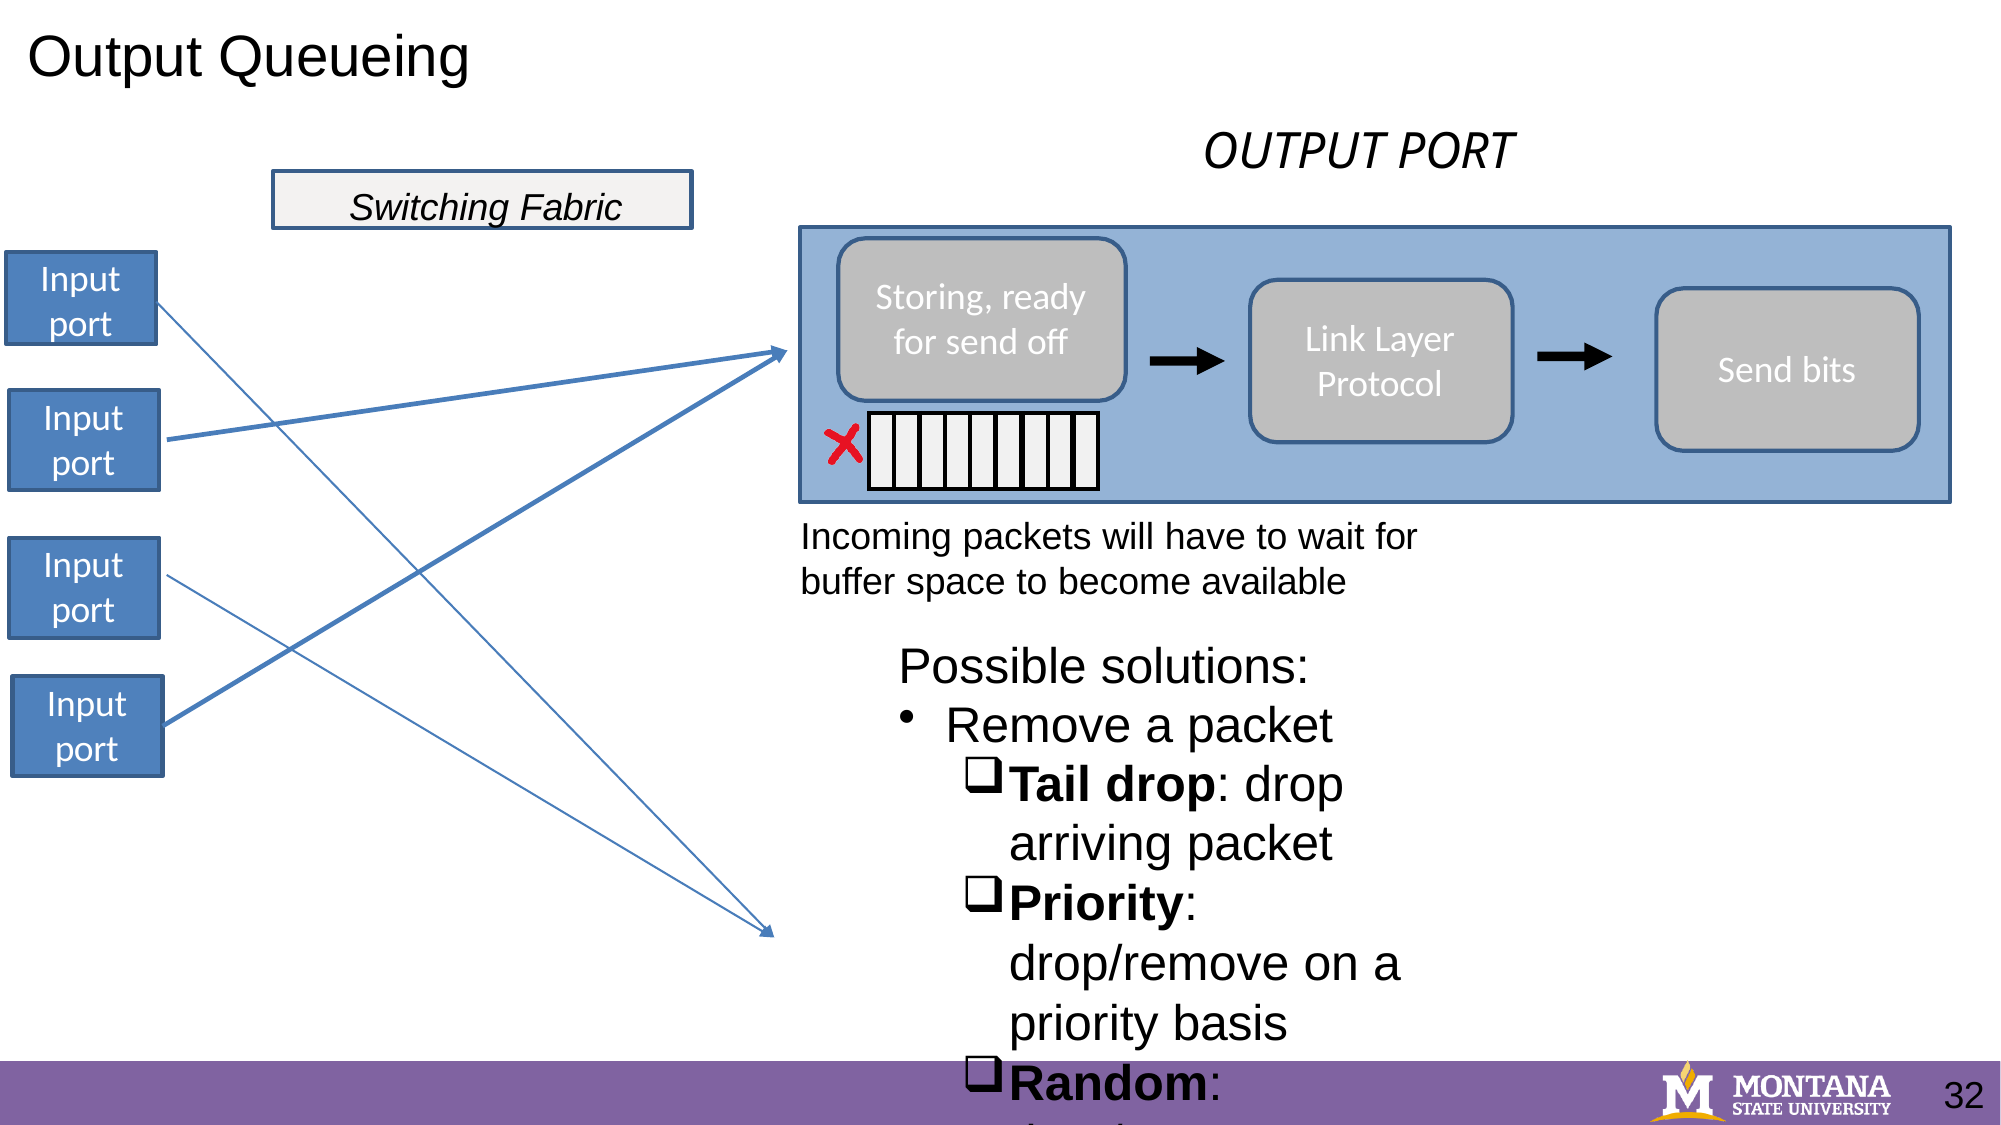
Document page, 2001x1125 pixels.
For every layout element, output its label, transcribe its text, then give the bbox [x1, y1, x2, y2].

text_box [824, 342, 1613, 466]
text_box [6, 535, 162, 640]
text_box [155, 301, 788, 938]
title Output Queueing [16, 16, 940, 207]
text_box Incoming packets will have to wait for buffer space to become available Possible solutions: Remove a packet Tail drop: drop arriving packet Priority: drop/remove on a priority basis Random: drop/remove randomly [798, 512, 1900, 1125]
text_box Input port [6, 251, 157, 345]
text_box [797, 225, 1953, 505]
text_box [1653, 285, 1922, 454]
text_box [10, 673, 165, 779]
slide_number 32 [1937, 1072, 1994, 1125]
text_box Switching Fabric [272, 171, 692, 229]
text_box OUTPUT PORT [1200, 116, 1530, 179]
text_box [1247, 277, 1515, 340]
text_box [6, 387, 162, 493]
